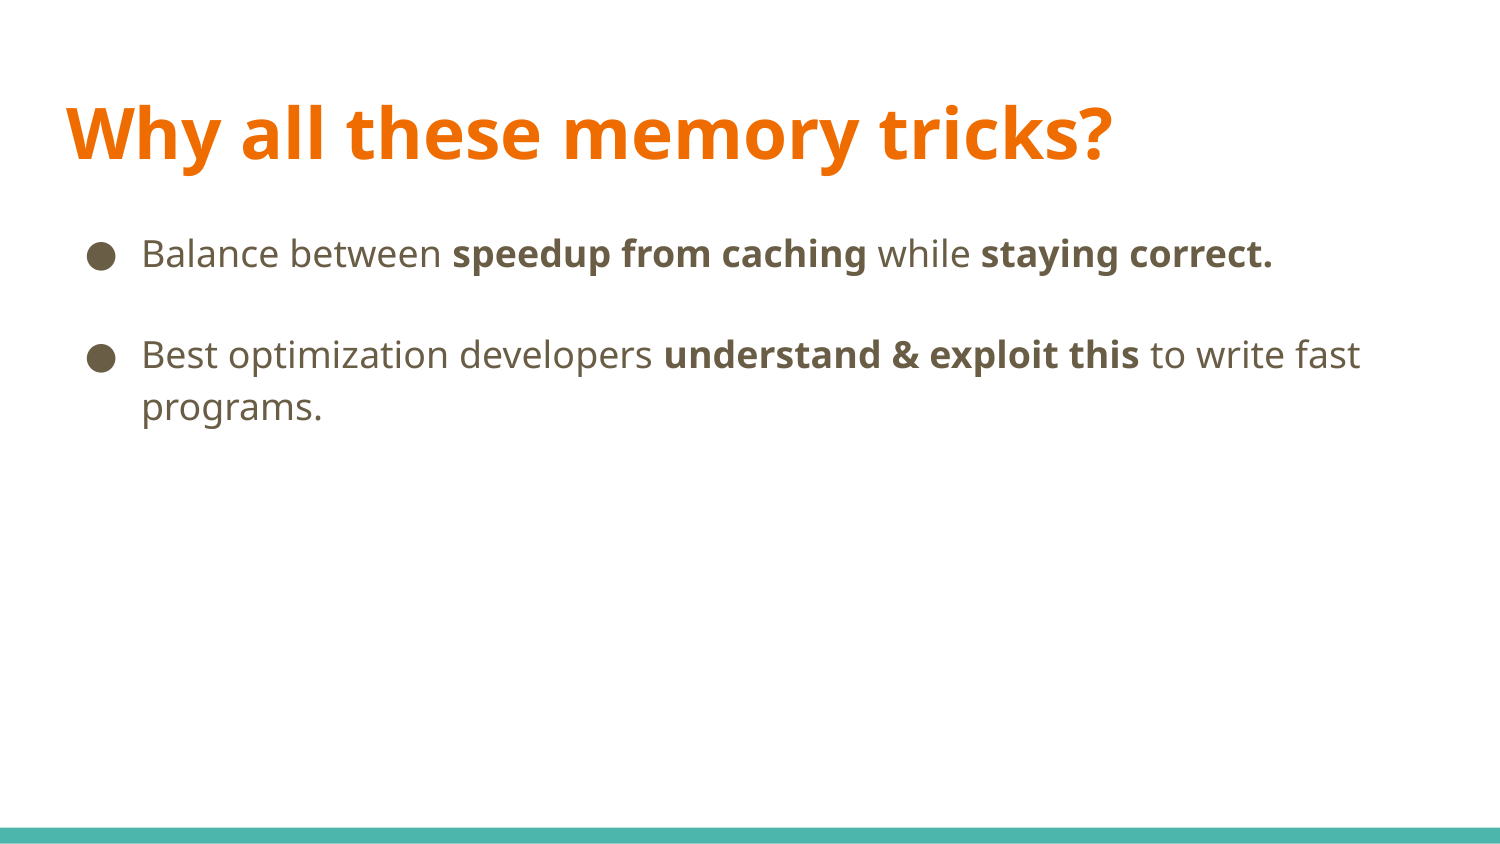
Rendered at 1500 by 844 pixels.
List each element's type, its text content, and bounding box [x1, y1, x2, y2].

title Why all these memory tricks? [51, 72, 1449, 189]
list Balance between speedup from caching while staying correct. Best optimization developers understand & exploit this to write fast programs. [51, 207, 1449, 750]
